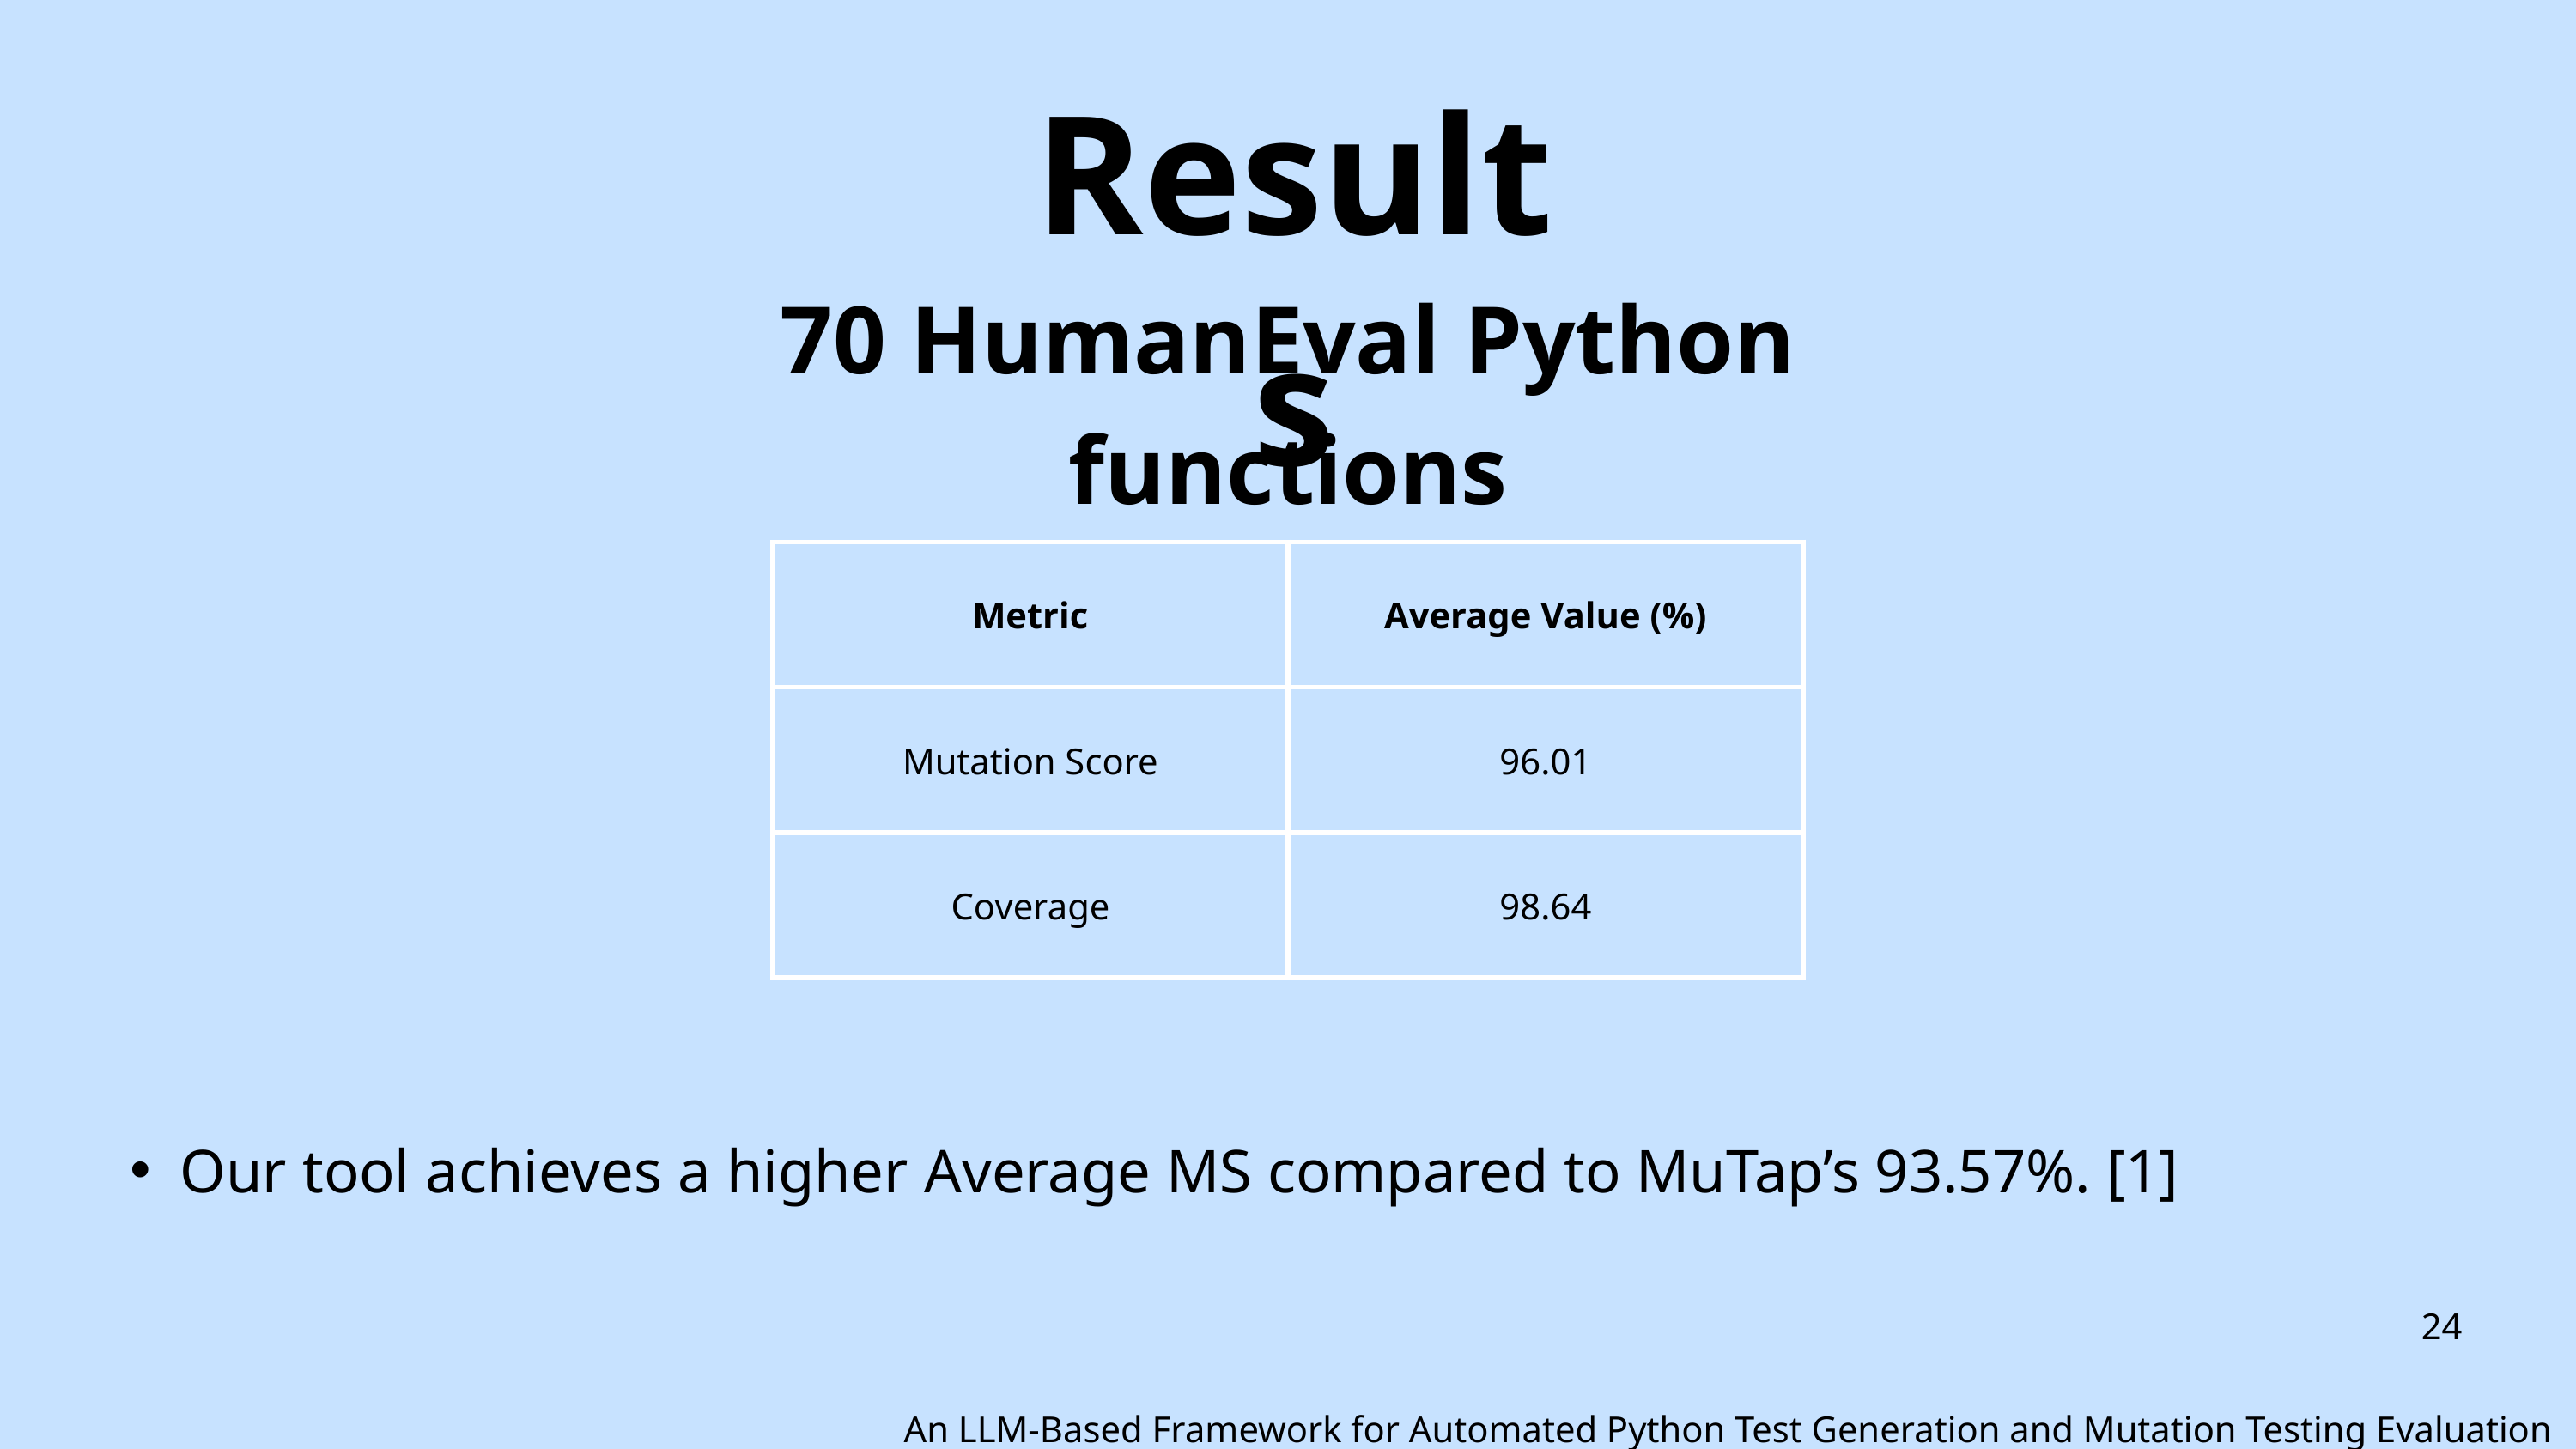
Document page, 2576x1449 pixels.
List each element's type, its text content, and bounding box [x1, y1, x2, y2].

table_cell Mutation Score [775, 689, 1285, 830]
text_box Results [999, 37, 1589, 262]
table_cell 98.64 [1291, 835, 1801, 975]
table_header Metric [775, 544, 1285, 685]
text_box An LLM-Based Framework for Automated Python Test Generation and Mutation Testing Evaluation [880, 1399, 2576, 1449]
table_header Average Value (%) [1291, 544, 1801, 685]
text_box 70 HumanEval Python functions [573, 262, 2003, 523]
text_box 24 [2421, 1296, 2463, 1348]
text_box Our tool achieves a higher Average MS compared to MuTap’s 93.57%. [1] [79, 1121, 2275, 1288]
table_cell 96.01 [1291, 689, 1801, 830]
table_cell Coverage [775, 835, 1285, 975]
